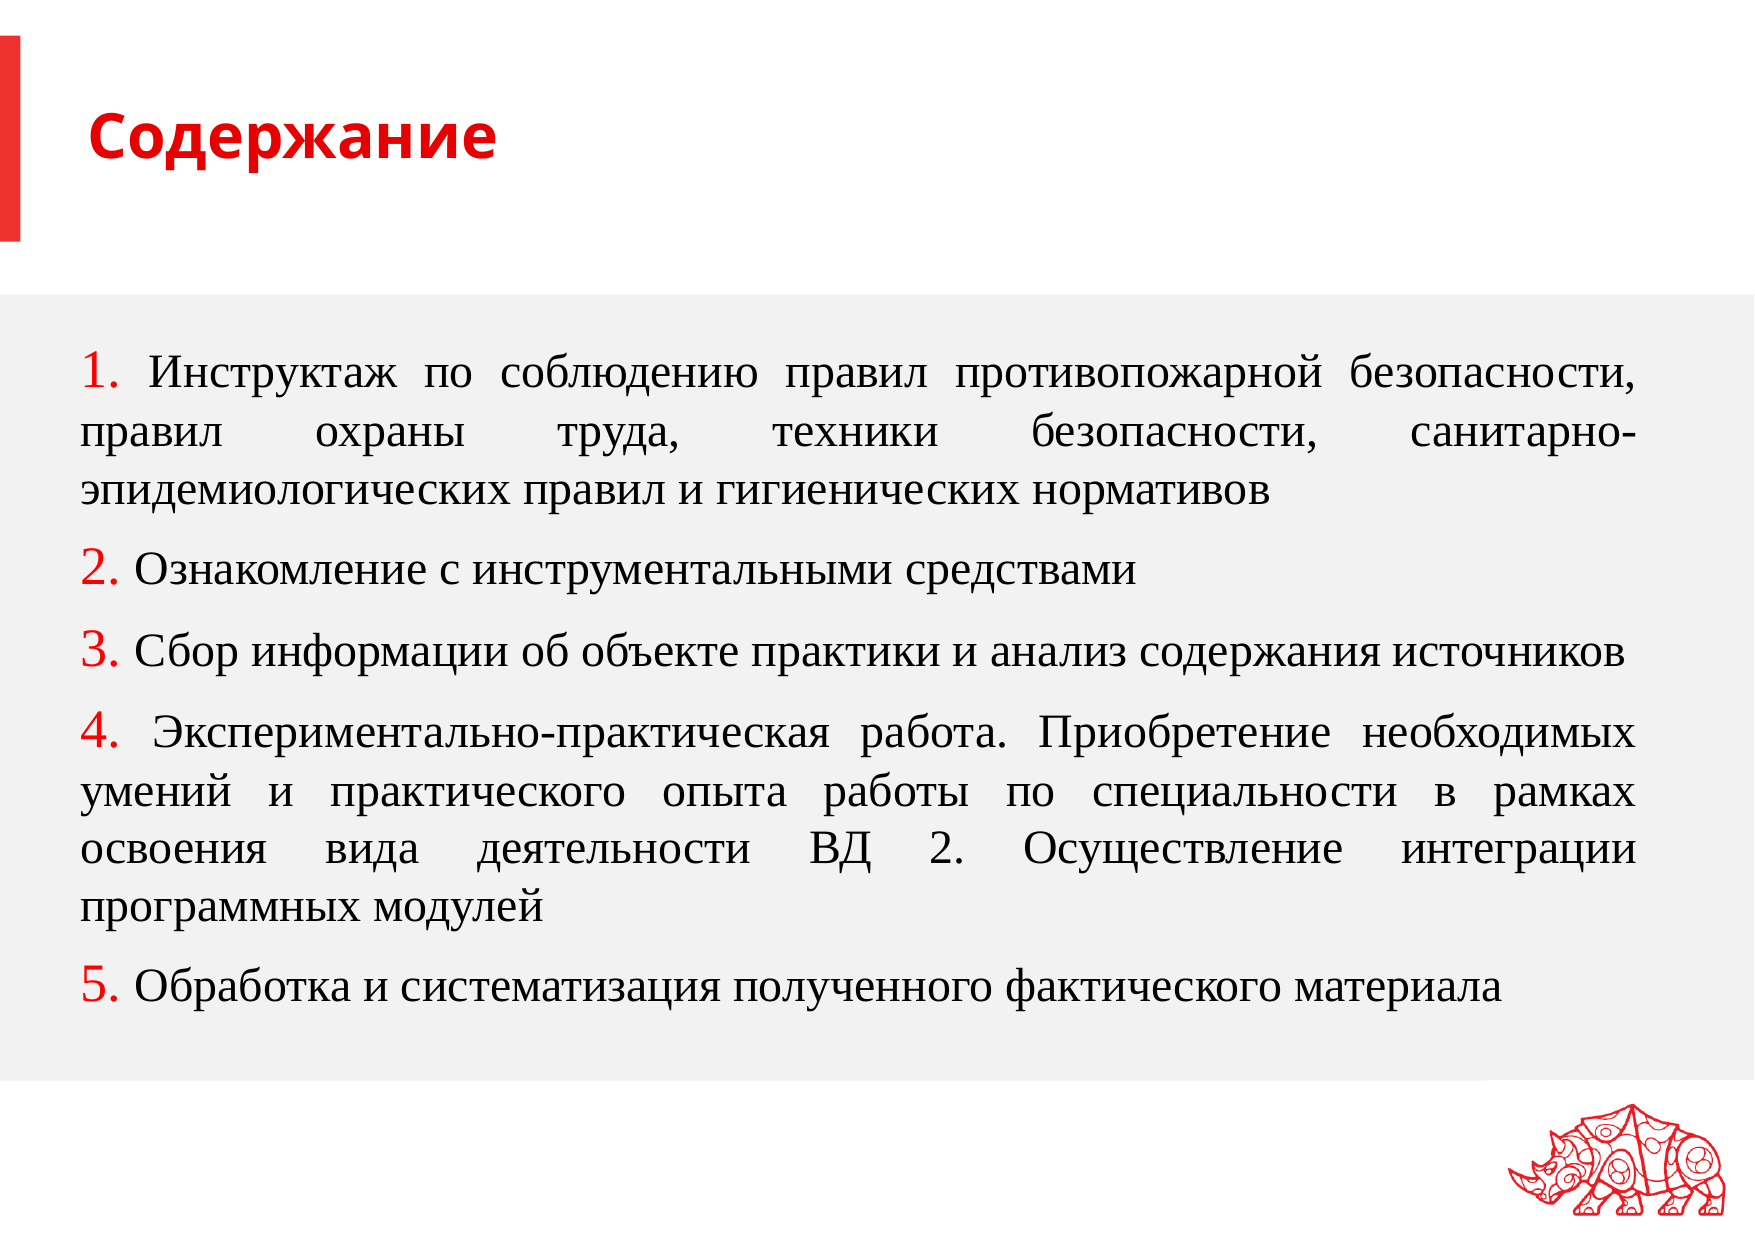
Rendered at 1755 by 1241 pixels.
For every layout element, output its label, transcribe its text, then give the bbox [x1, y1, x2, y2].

text_box 1. Инструктаж по соблюдению правил противопожарной безопасности, правил охраны труда, техники безопасности, санитарно-эпидемиологических правил и гигиенических нормативов 2. Ознакомление с инструментальными средствами 3. Сбор информации об объекте практики и анализ содержания источников 4. Экспериментально-практическая работа. Приобретение необходимых умений и практического опыта работы по специальности в рамках освоения вида деятельности ВД 2. Осуществление интеграции программных модулей 5. Обработка и систематизация полученного фактического материала [65, 326, 1655, 1095]
picture [1487, 1080, 1755, 1229]
title Содержание [87, 35, 1677, 243]
